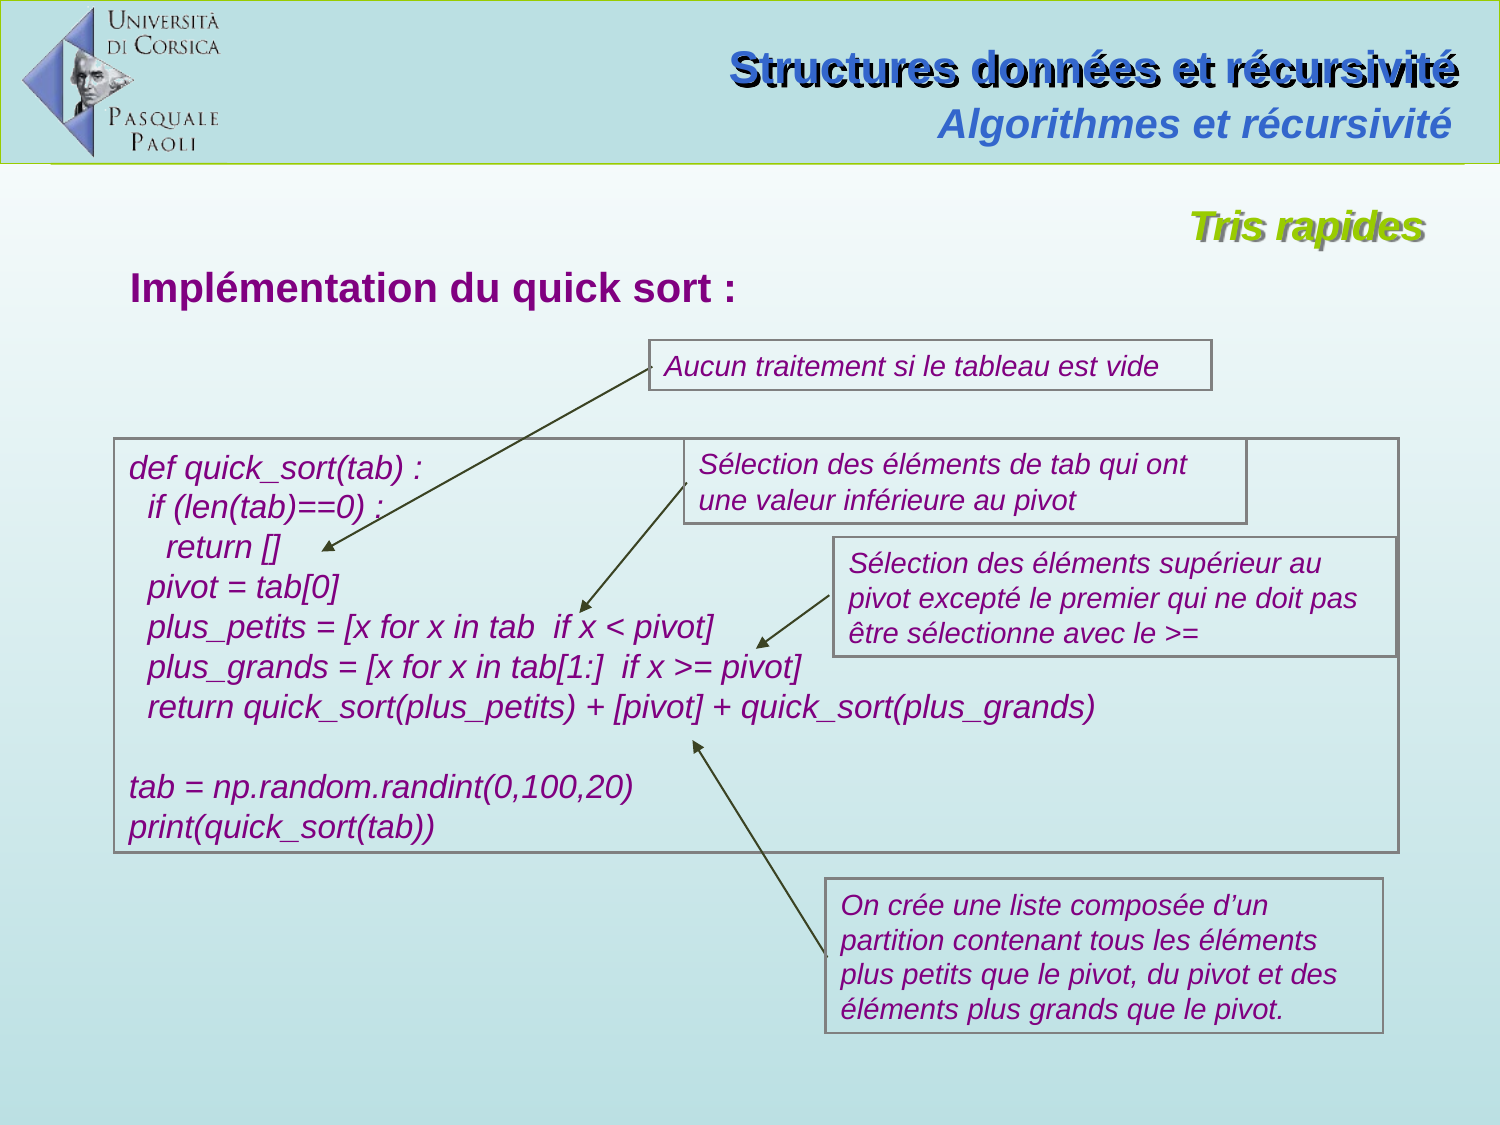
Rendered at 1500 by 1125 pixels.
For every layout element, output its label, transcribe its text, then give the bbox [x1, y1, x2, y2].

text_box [321, 339, 1213, 552]
text_box [0, 0, 1500, 164]
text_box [755, 535, 1397, 658]
text_box Structures données et récursivité [713, 29, 1472, 100]
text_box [579, 437, 1247, 614]
picture [21, 5, 221, 159]
text_box def quick_sort(tab) : if (len(tab)==0) : return [] pivot = tab[0] plus_petits = [x for x in tab if x < pivot] plus_grands = [x for x in tab[1:] if x >= pivot] return quick_sort(plus_petits) + [pivot] + quick_sort(plus_grands) tab = np.random.randint(0,100,20) print(quick_sort(tab)) [114, 438, 1399, 853]
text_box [50, 163, 1465, 320]
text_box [692, 739, 1384, 1043]
text_box Algorithmes et récursivité [922, 89, 1468, 155]
